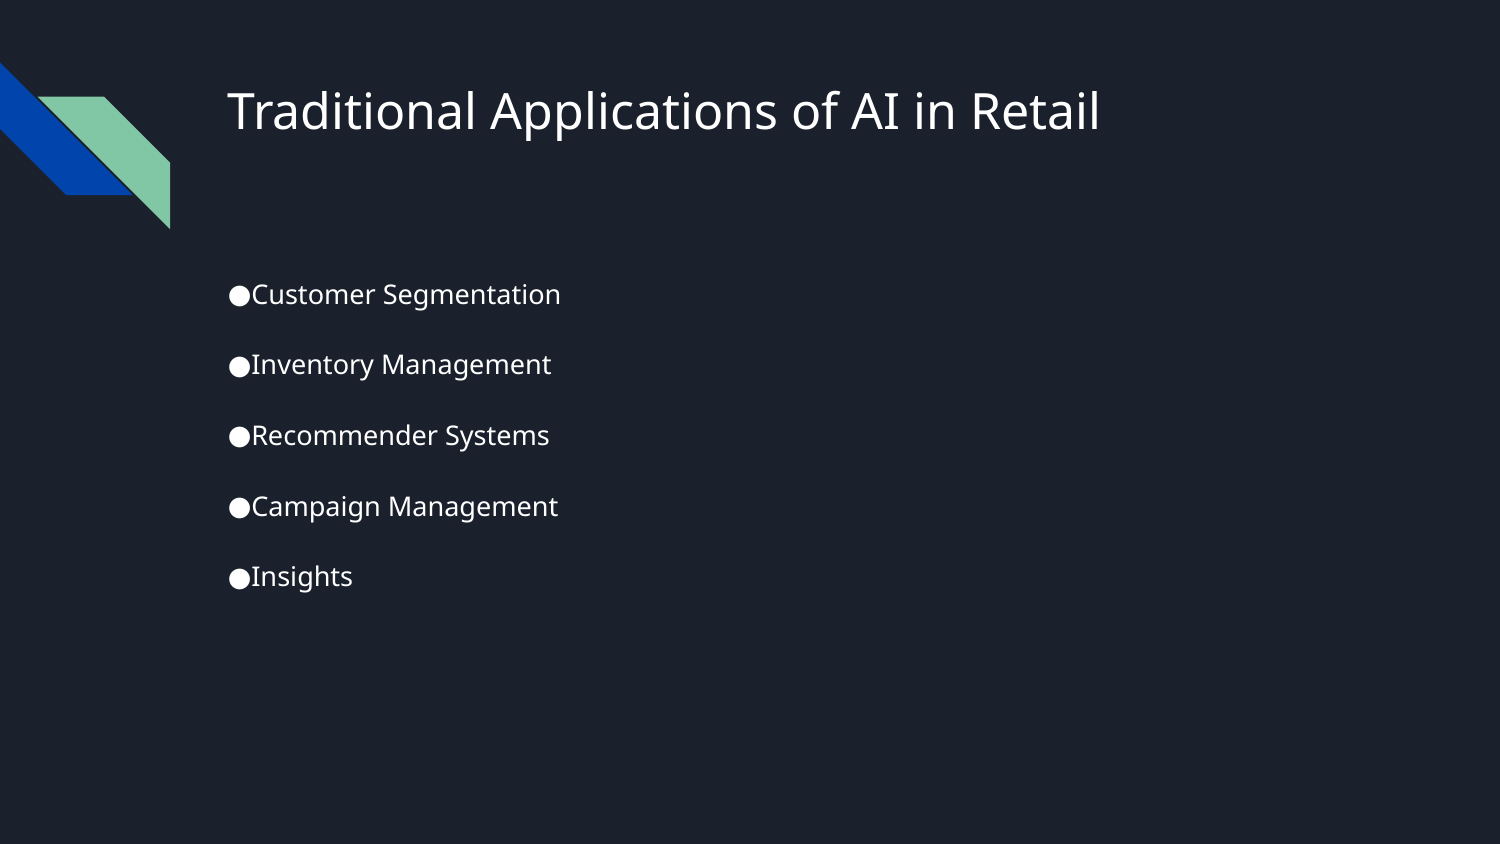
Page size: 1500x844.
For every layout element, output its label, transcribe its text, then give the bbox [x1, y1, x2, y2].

list Customer Segmentation Inventory Management Recommender Systems Campaign Management Insights [212, 257, 1368, 735]
title Traditional Applications of AI in Retail [212, 64, 1368, 215]
